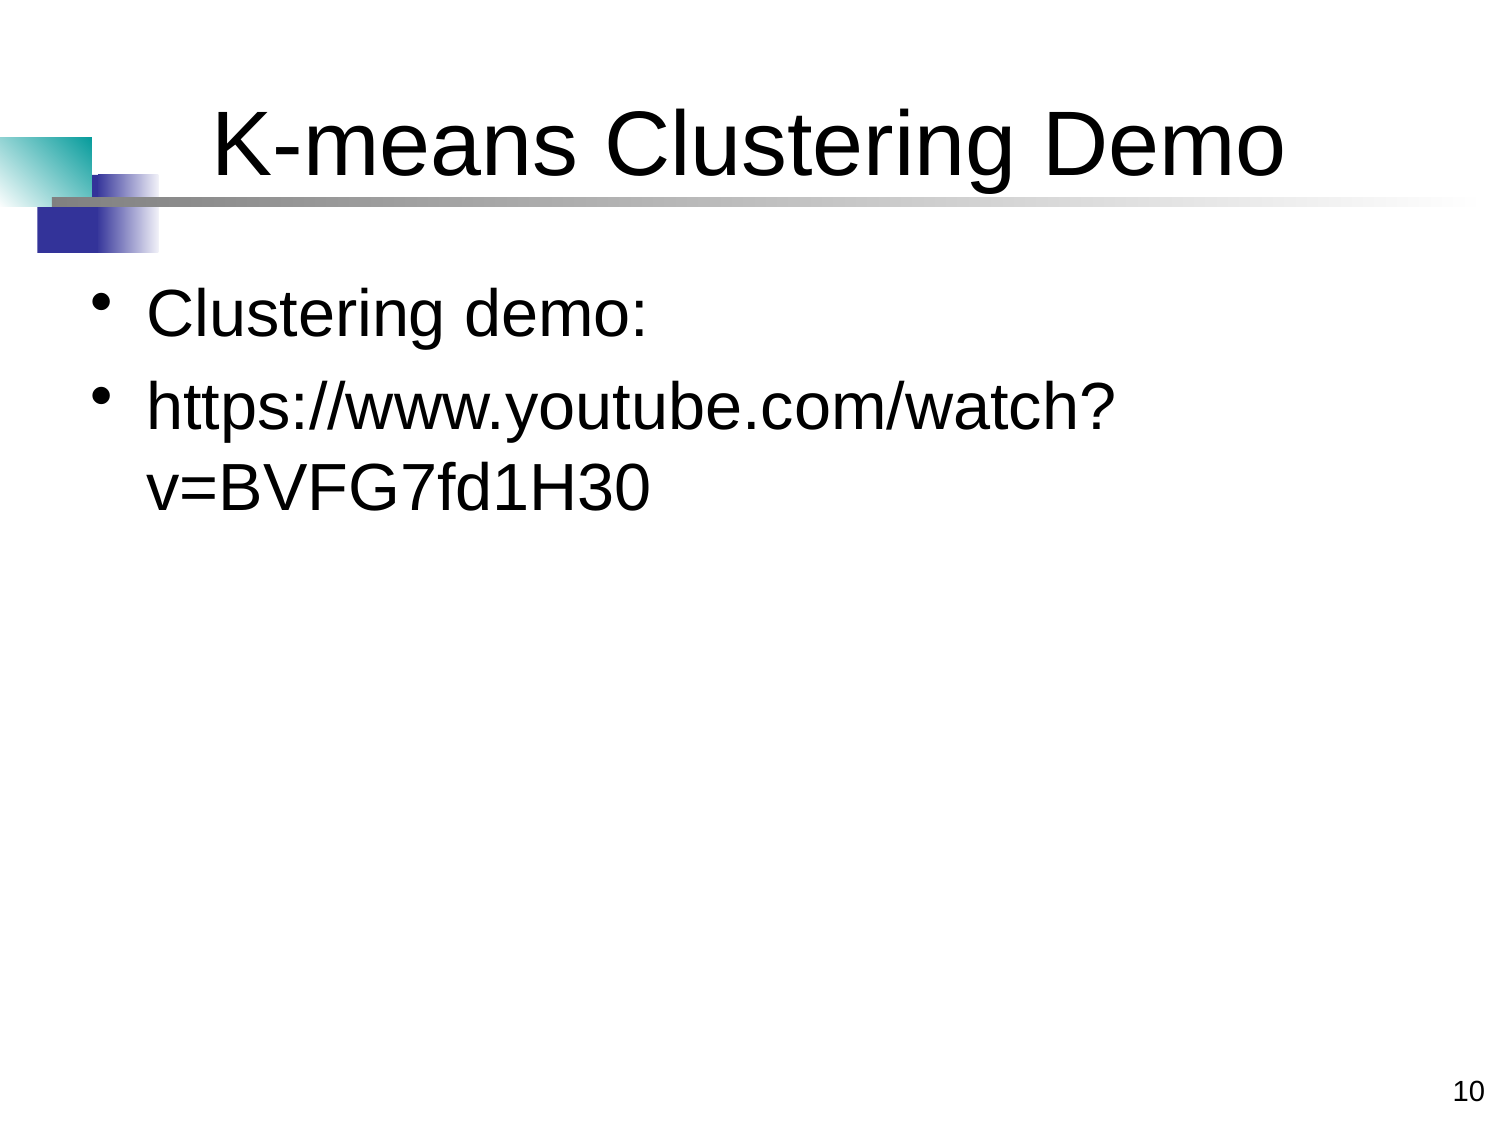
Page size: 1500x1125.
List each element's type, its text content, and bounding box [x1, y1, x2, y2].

list Clustering demo: https://www.youtube.com/watch?v=BVFG7fd1H30 [75, 262, 1425, 1005]
title K-means Clustering Demo [75, 45, 1425, 233]
